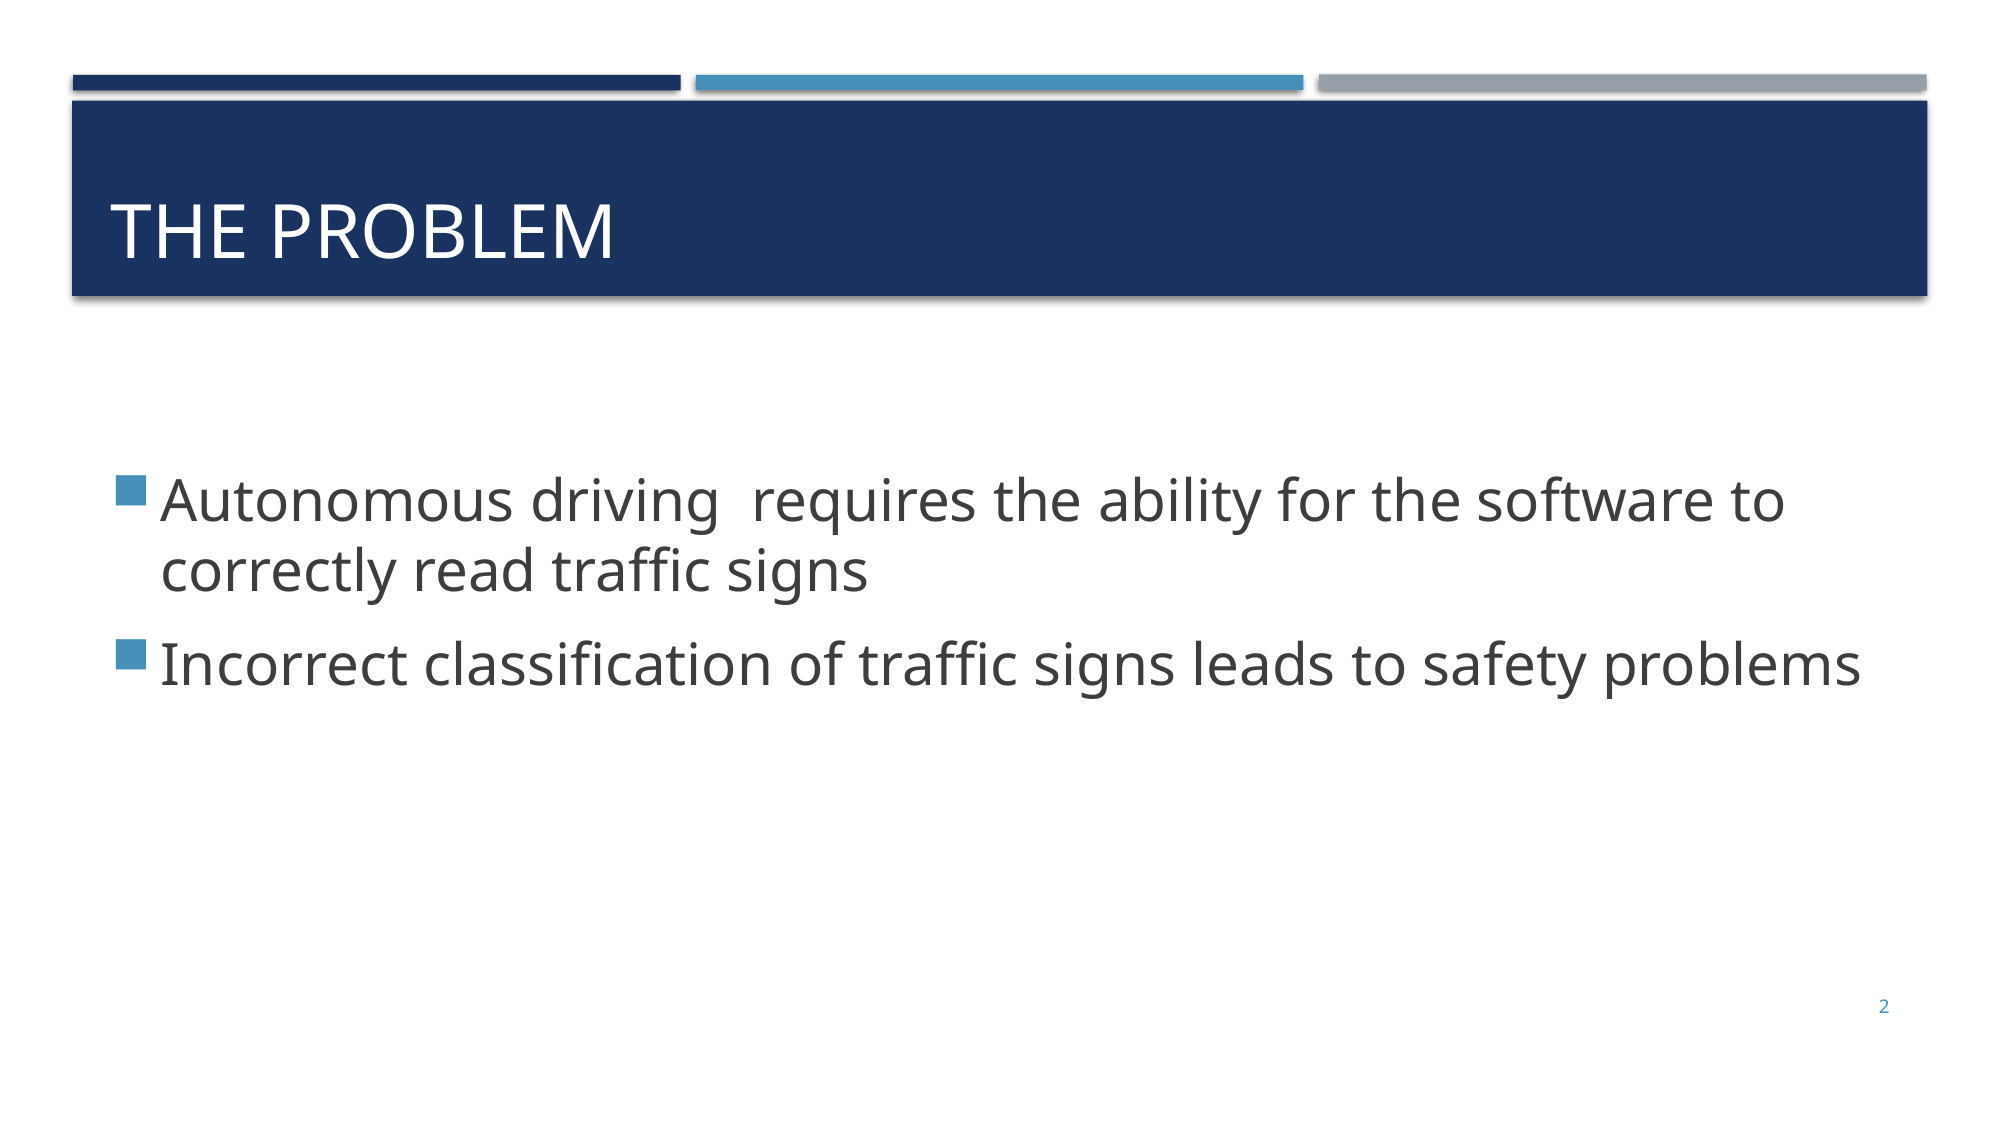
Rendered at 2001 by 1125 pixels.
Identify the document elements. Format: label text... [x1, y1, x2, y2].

title The Problem [95, 115, 1905, 282]
list Autonomous driving requires the ability for the software to correctly read traffic signs Incorrect classification of traffic signs leads to safety problems [95, 357, 1905, 962]
slide_number 2 [1732, 977, 1905, 1037]
